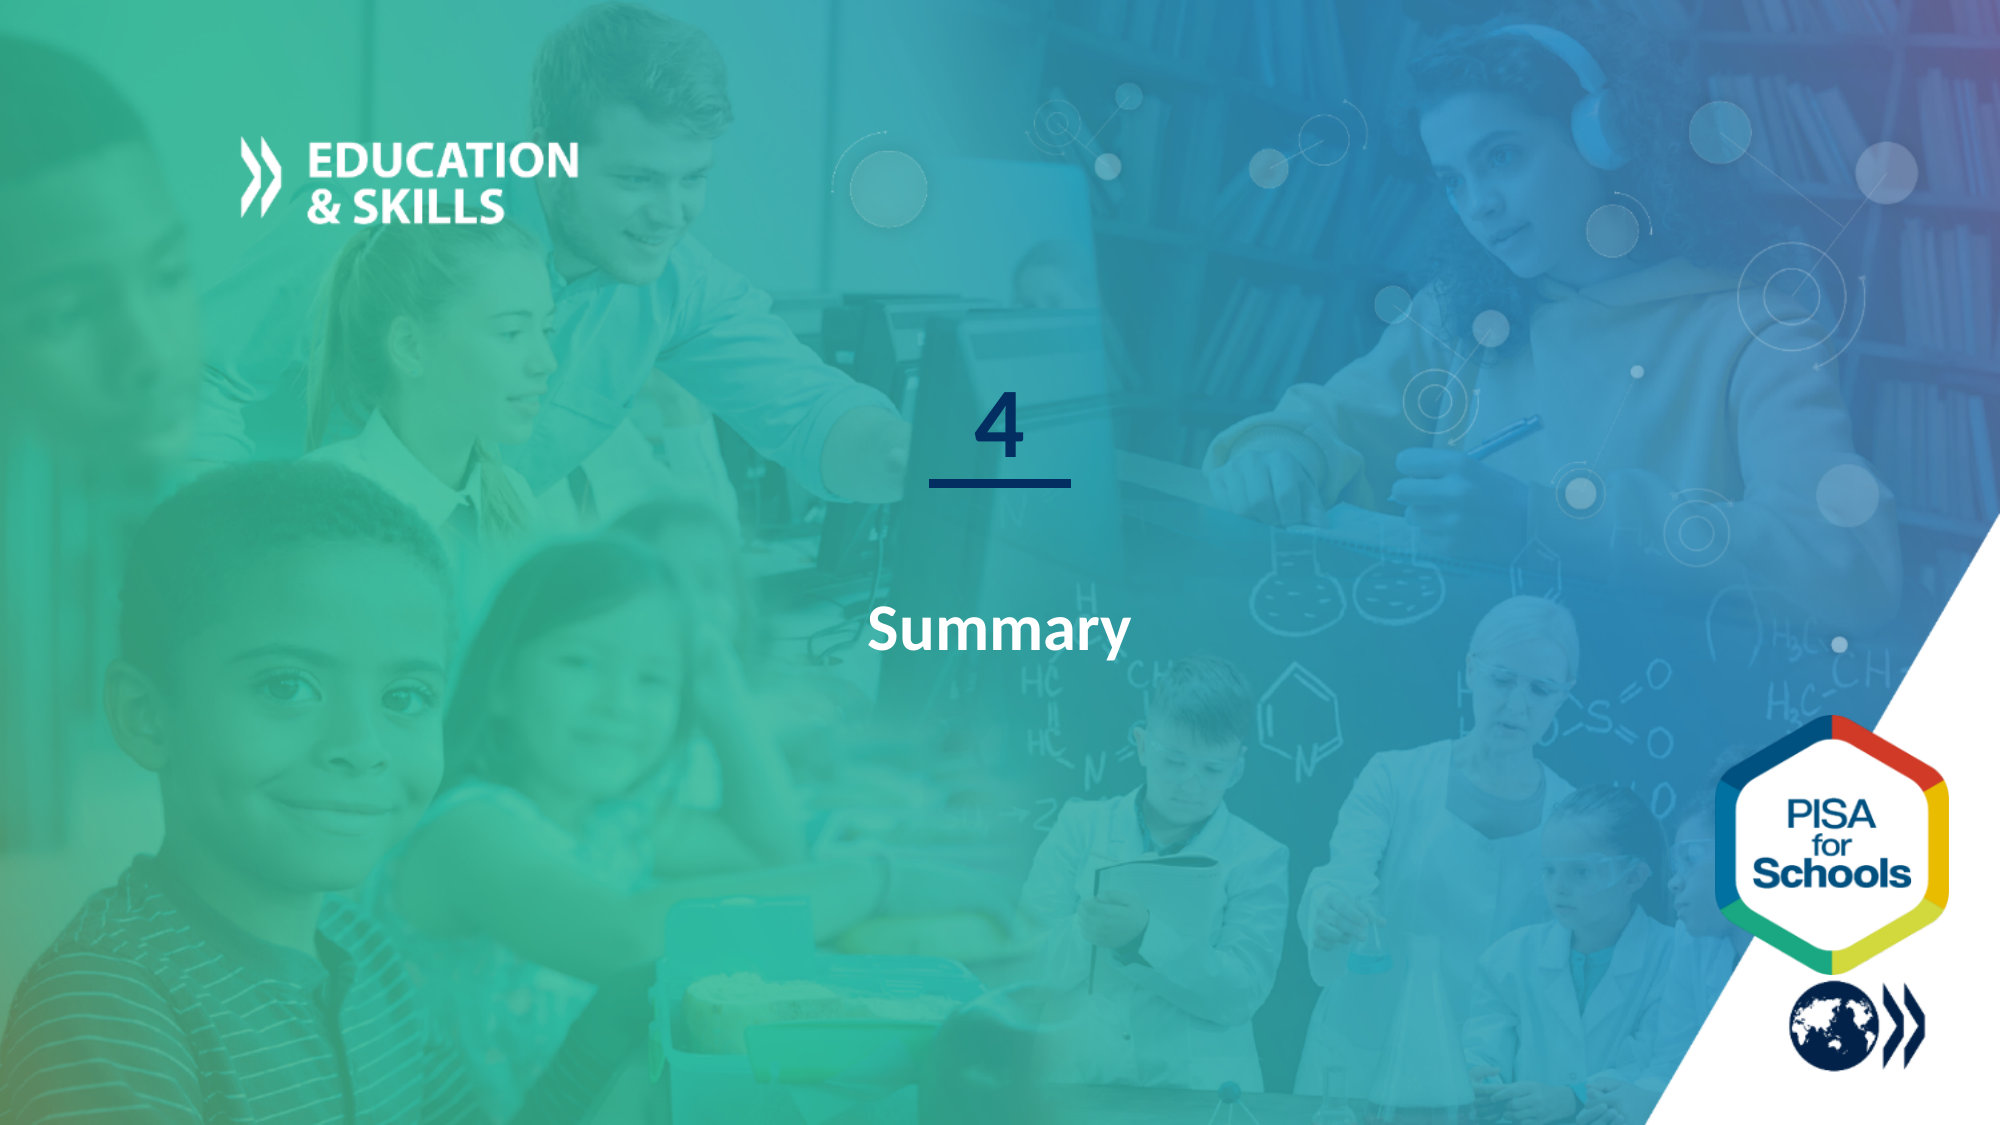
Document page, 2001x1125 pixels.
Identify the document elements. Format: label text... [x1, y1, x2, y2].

picture [0, 0, 2000, 1125]
list 4 [921, 374, 1079, 476]
list Summary [335, 542, 1665, 716]
